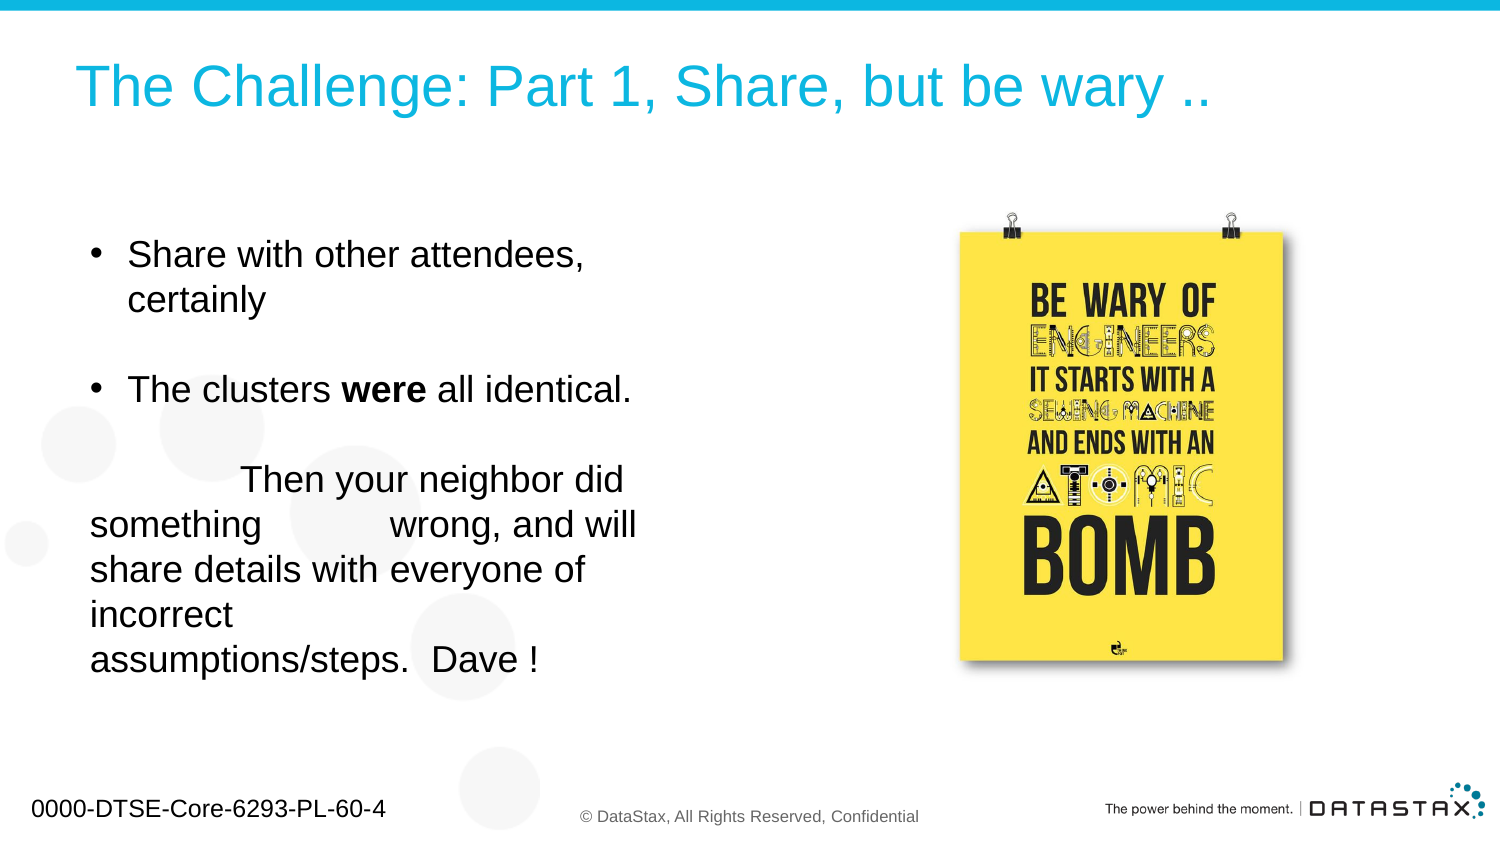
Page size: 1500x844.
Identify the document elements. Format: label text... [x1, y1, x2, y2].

picture [1090, 767, 1500, 834]
slide_number 0000-DTSE-Core-6293-PL-60-4 [16, 785, 720, 831]
picture [893, 168, 1349, 702]
text_box Share with other attendees, certainly The clusters were all identical. Then your neighbor did something wrong, and will share details with everyone of incorrect assumptions/steps. Dave ! [74, 222, 720, 688]
title The Challenge: Part 1, Share, but be wary .. [75, 44, 1425, 135]
